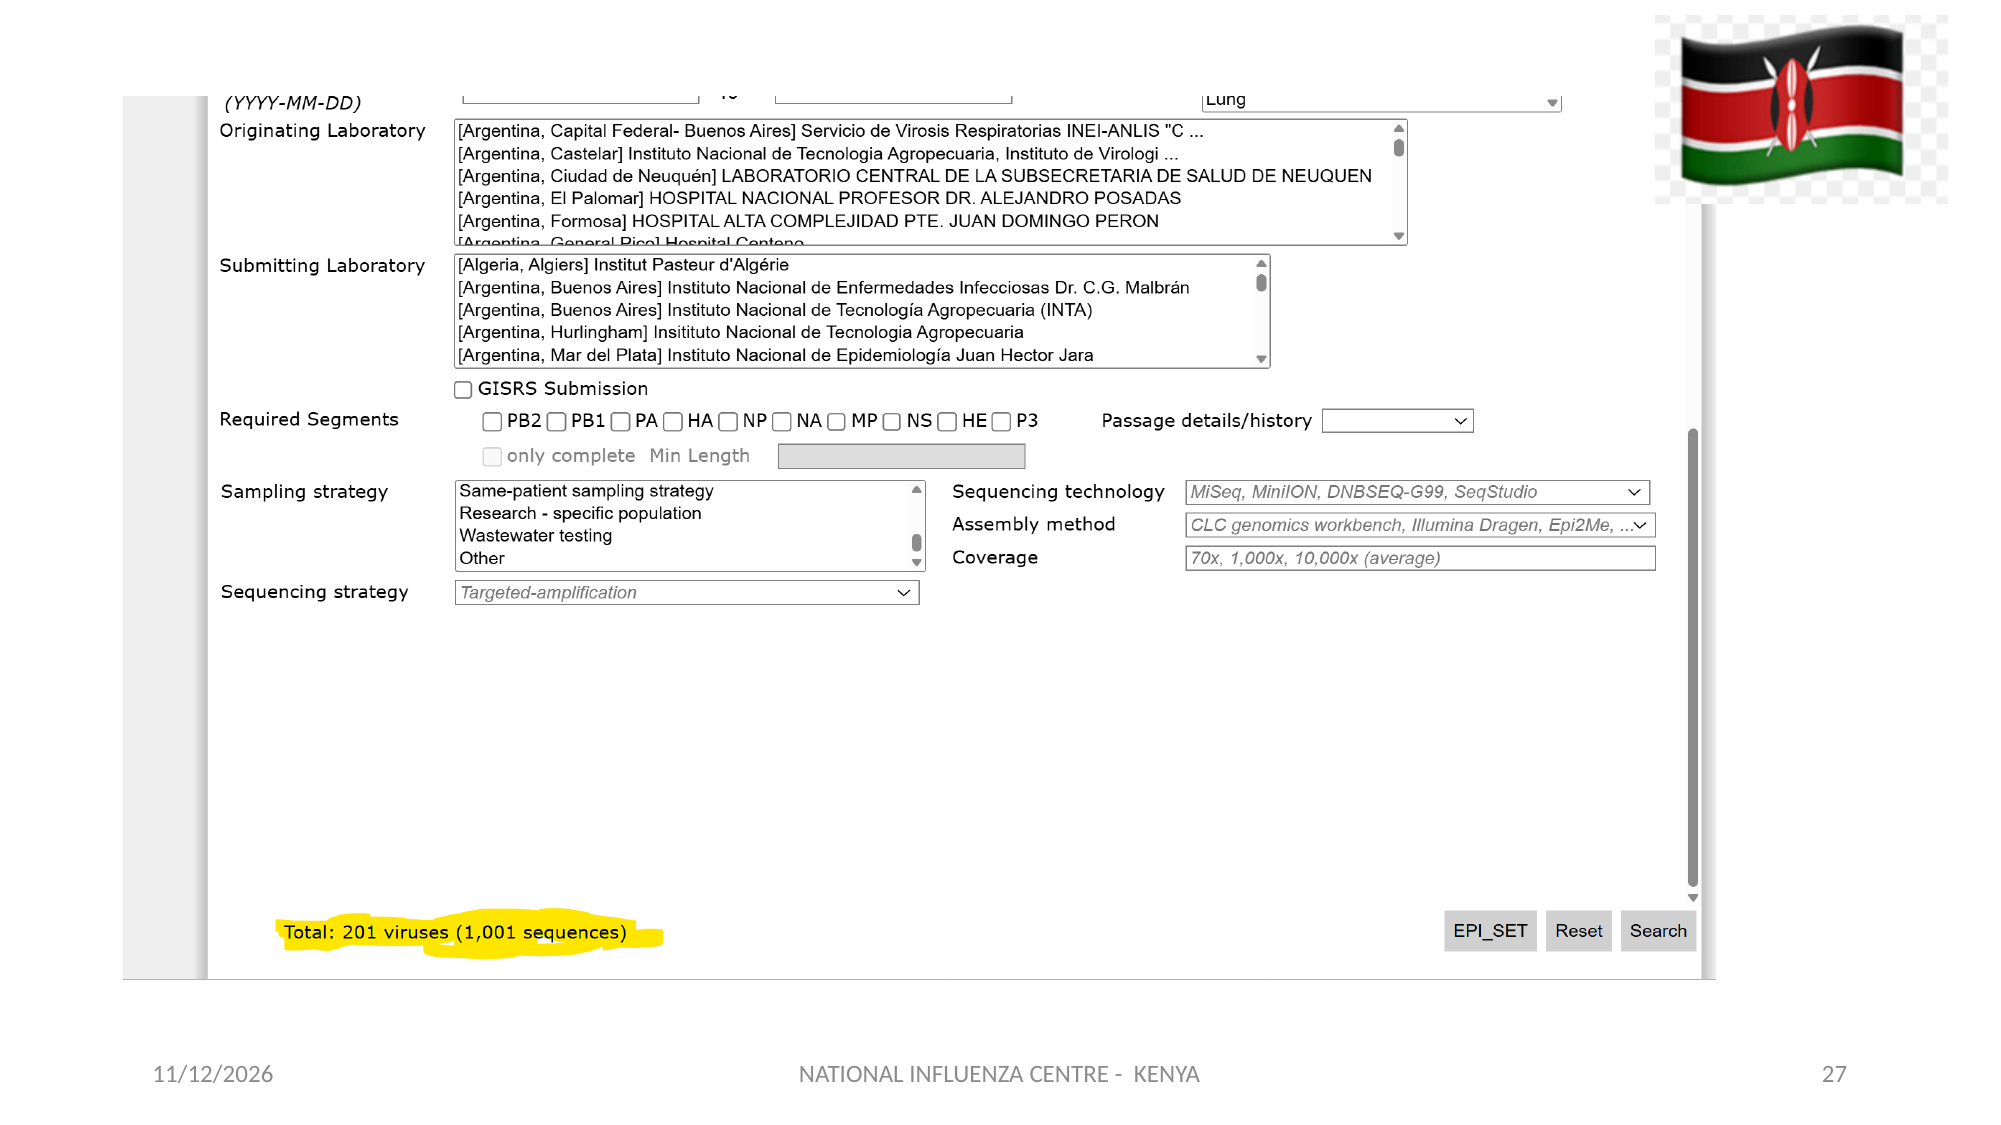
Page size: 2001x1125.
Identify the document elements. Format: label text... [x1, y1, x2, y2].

picture [122, 15, 1948, 980]
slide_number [137, 1042, 588, 1103]
slide_number 27 [1412, 1042, 1863, 1103]
footer NATIONAL INFLUENZA CENTRE - KENYA [662, 1042, 1338, 1103]
